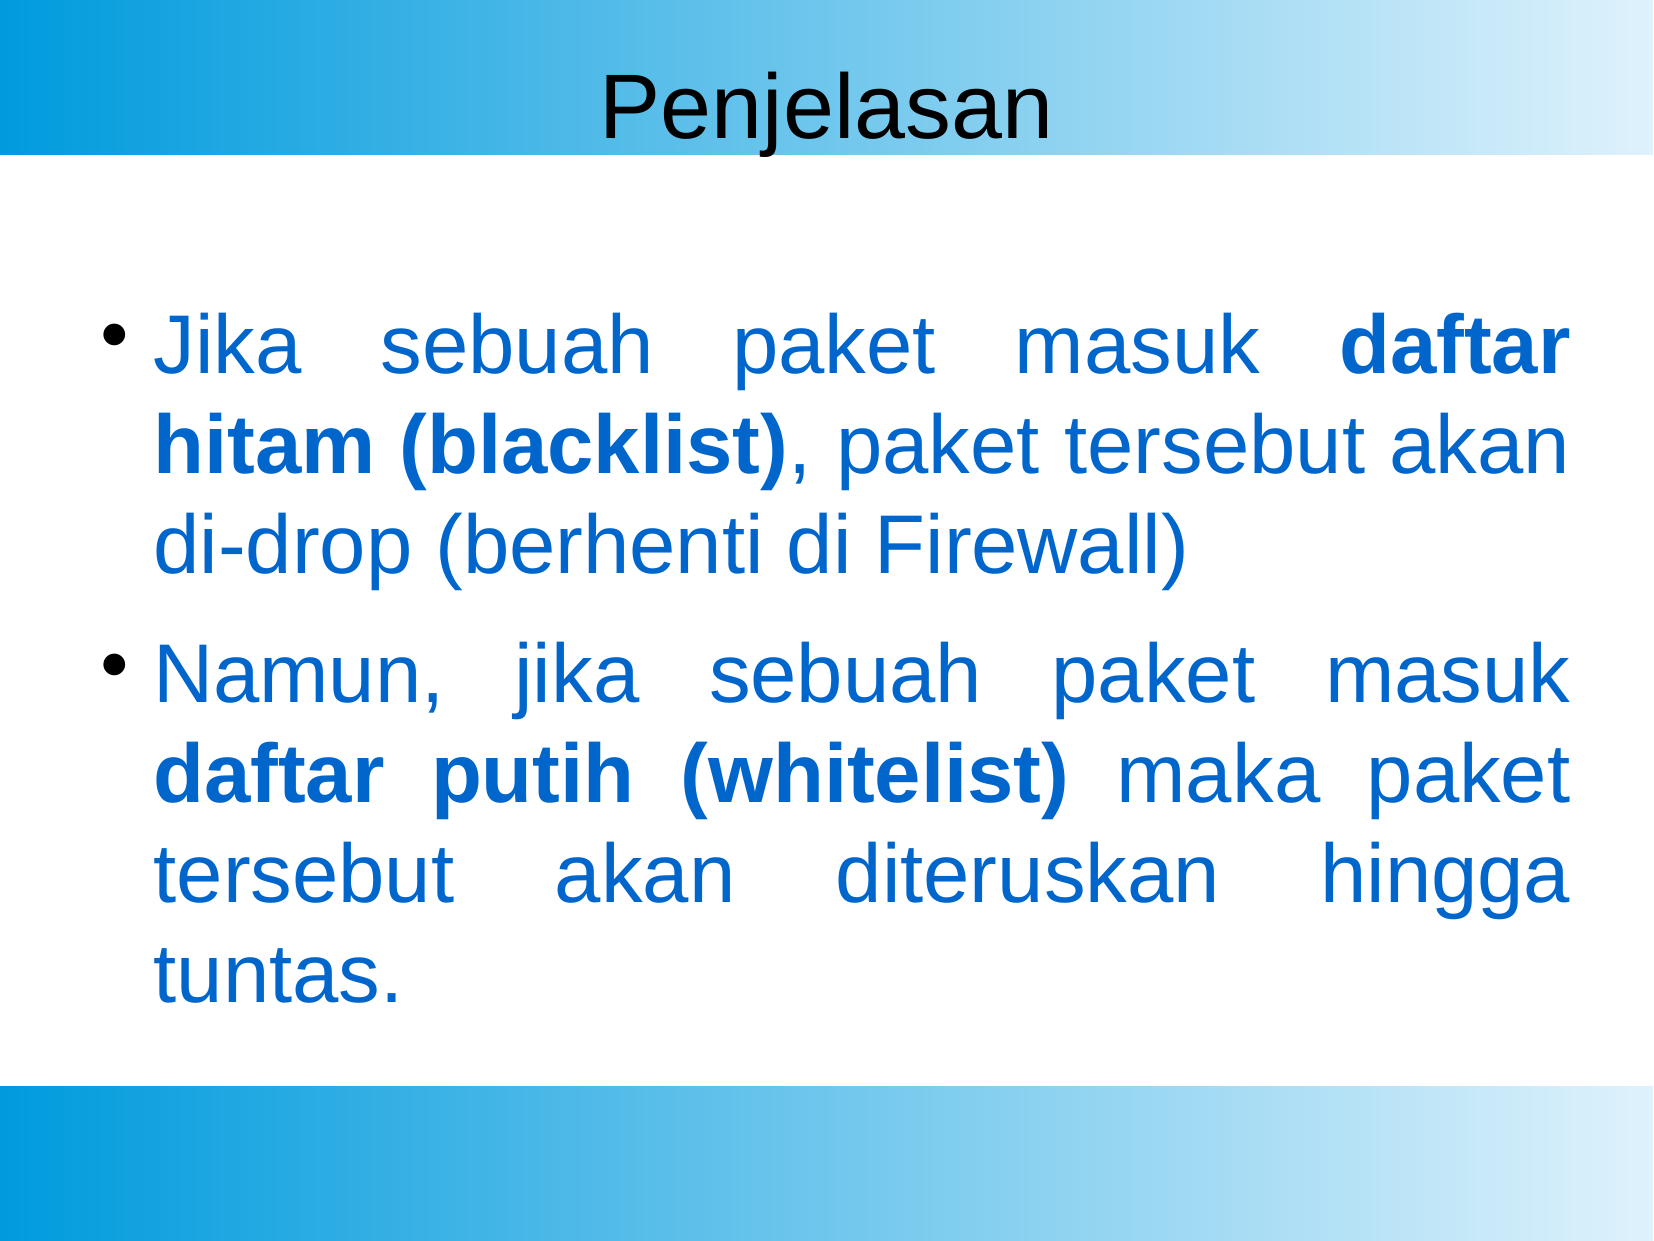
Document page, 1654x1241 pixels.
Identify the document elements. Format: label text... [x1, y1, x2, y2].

text_box Jika sebuah paket masuk daftar hitam (blacklist), paket tersebut akan di-drop (berhenti di Firewall) Namun, jika sebuah paket masuk daftar putih (whitelist) maka paket tersebut akan diteruskan hingga tuntas. [82, 290, 1571, 1010]
text_box Penjelasan [82, 49, 1571, 154]
